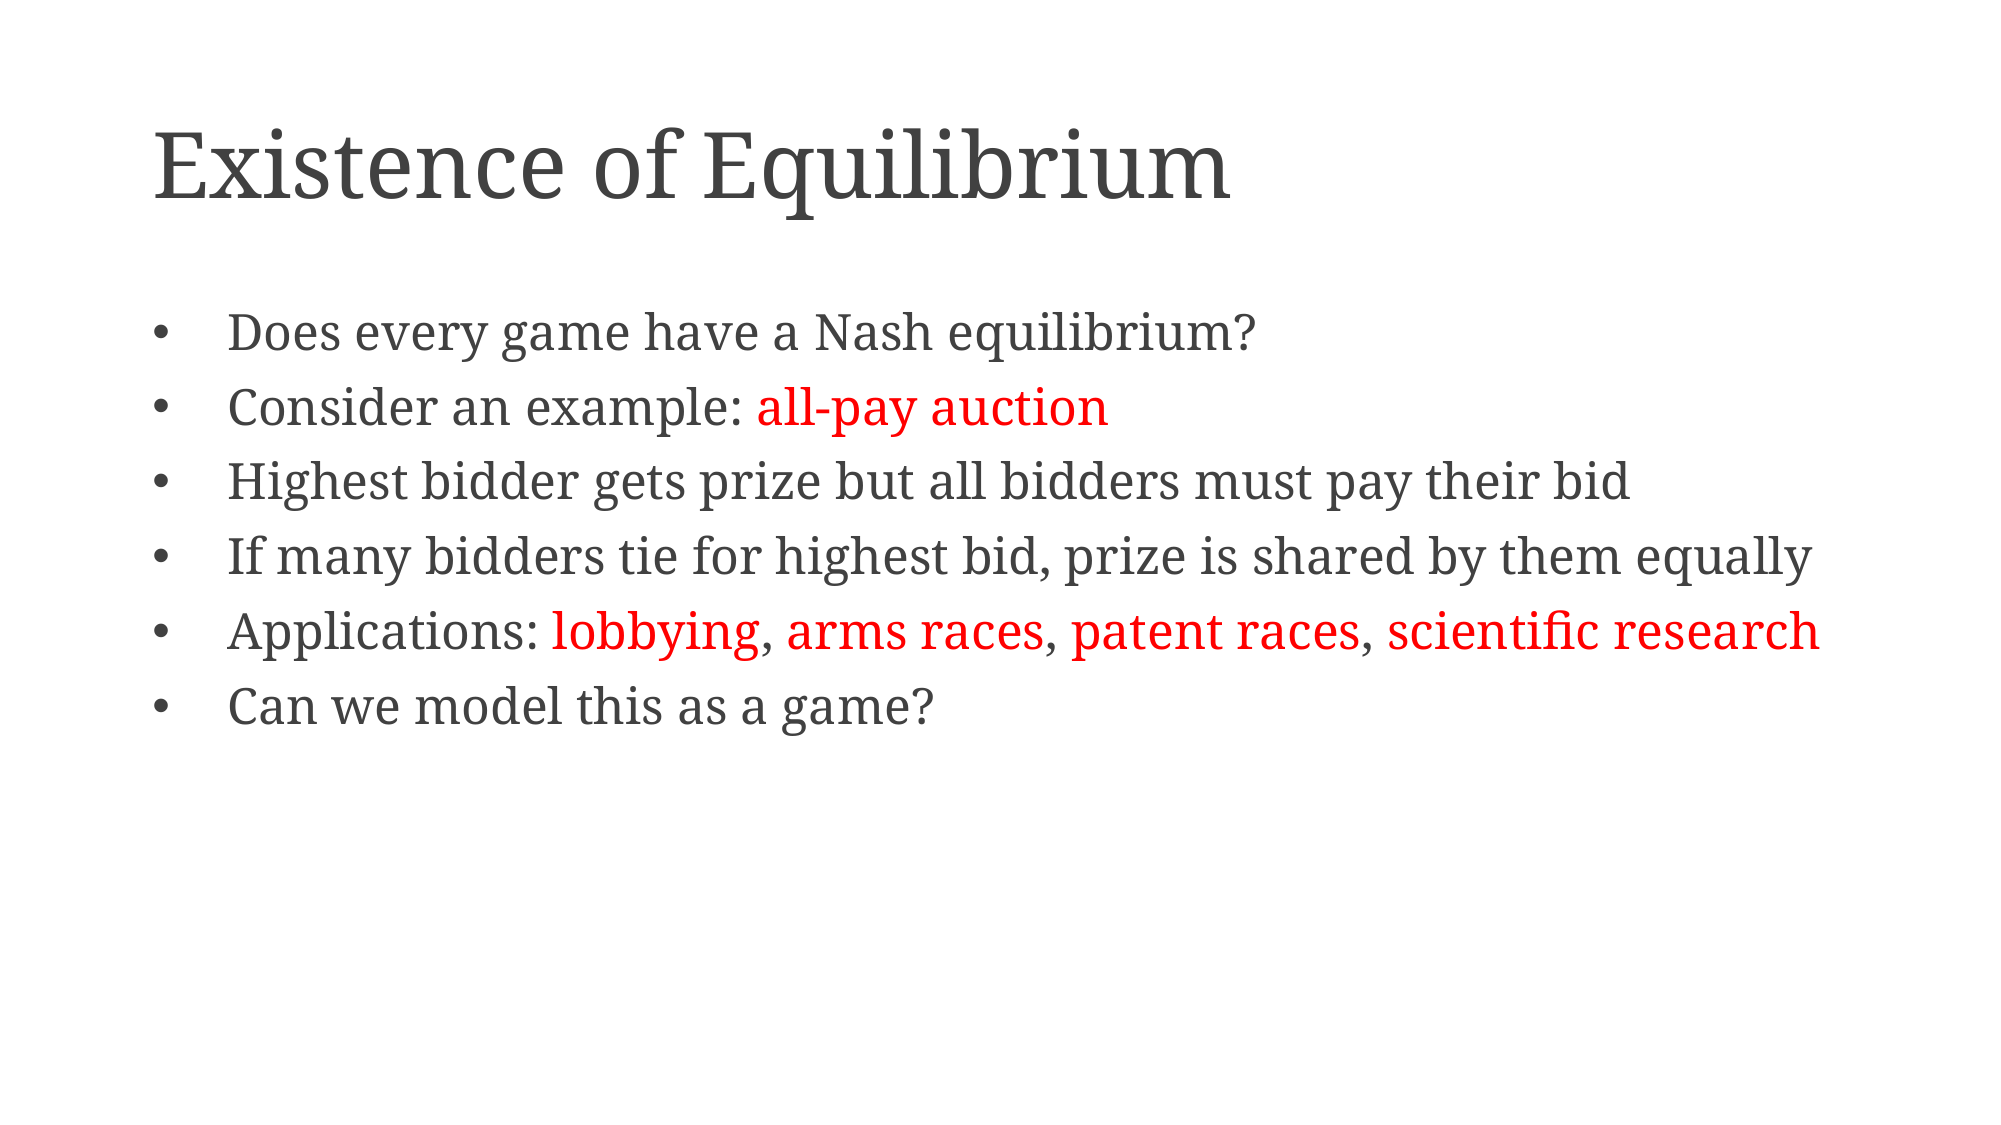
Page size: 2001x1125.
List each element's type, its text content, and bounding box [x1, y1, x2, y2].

title Existence of Equilibrium [137, 59, 1863, 278]
list Does every game have a Nash equilibrium? Consider an example: all-pay auction Highest bidder gets prize but all bidders must pay their bid If many bidders tie for highest bid, prize is shared by them equally Applications: lobbying, arms races, patent races, scientific research Can we model this as a game? [137, 299, 1863, 1014]
